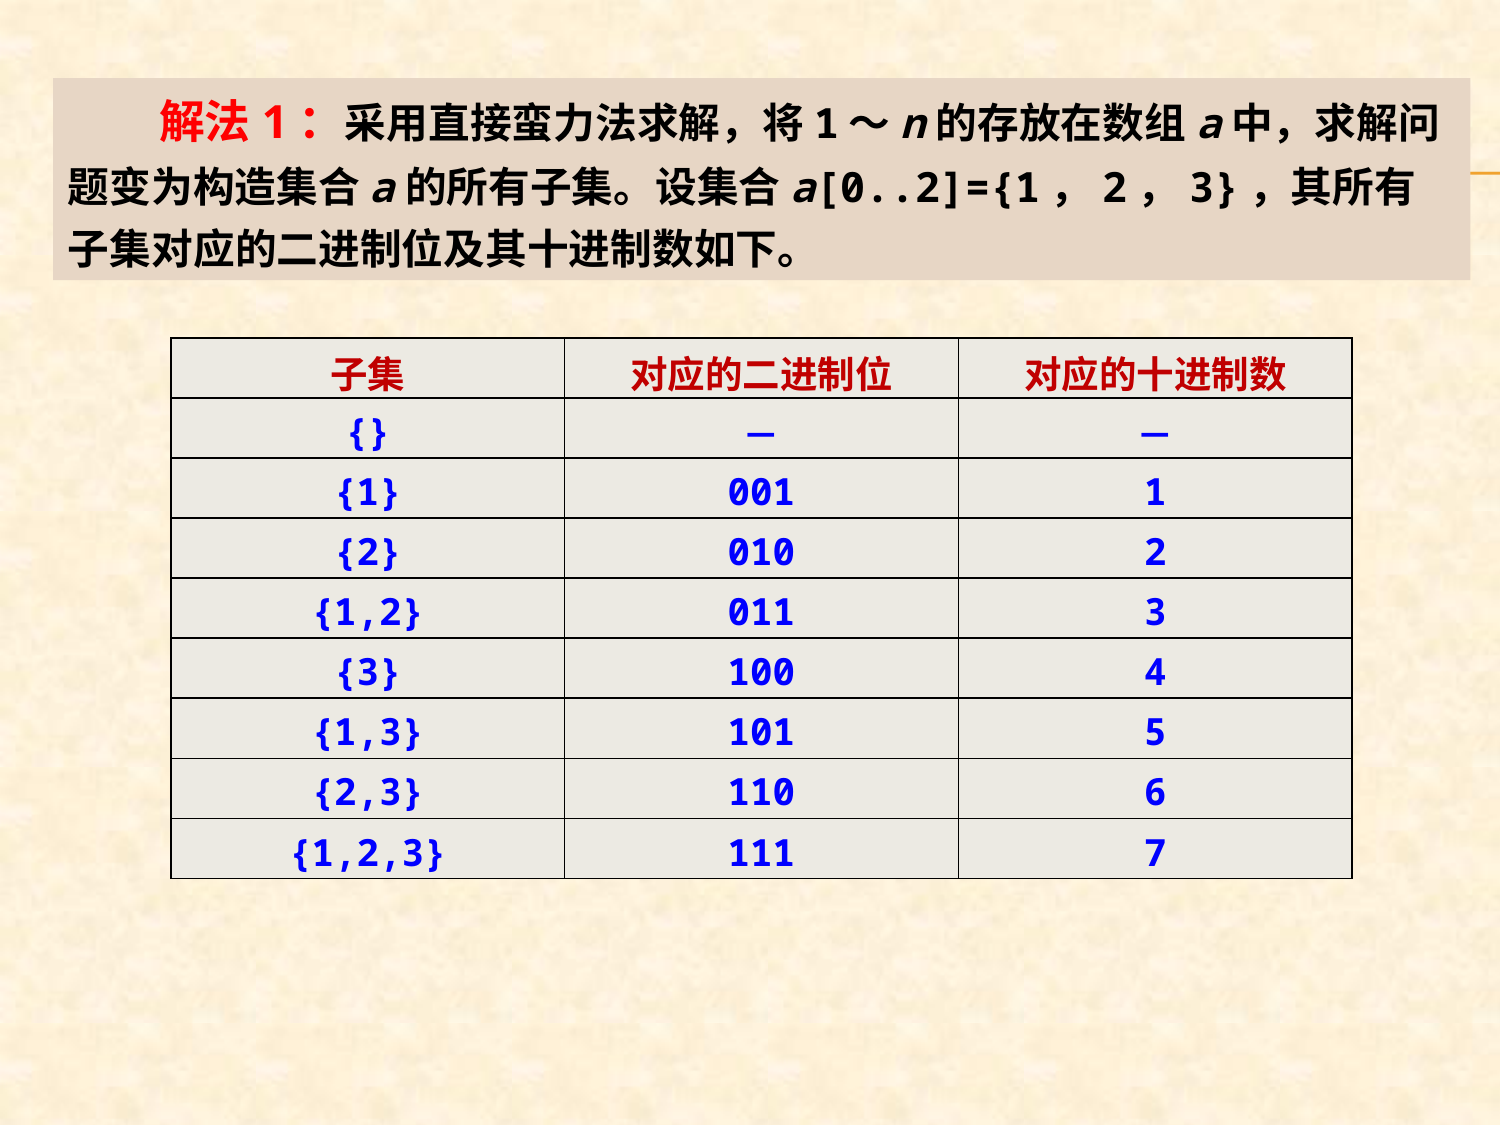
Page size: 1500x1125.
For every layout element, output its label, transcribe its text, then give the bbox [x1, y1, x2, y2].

table_cell 011 [565, 579, 958, 637]
table_cell {1,2} [172, 579, 564, 637]
table_cell － [565, 399, 958, 457]
table_cell 2 [959, 519, 1351, 577]
table_header 对应的十进制数 [959, 339, 1351, 397]
table_cell 6 [959, 759, 1351, 818]
picture [0, 0, 1500, 1125]
text_box 解法1：采用直接蛮力法求解，将1～n的存放在数组a中，求解问题变为构造集合a的所有子集。设集合a[0..2]={1，2，3}，其所有子集对应的二进制位及其十进制数如下。 [53, 78, 1471, 281]
table_cell 010 [565, 519, 958, 577]
table_cell 5 [959, 699, 1351, 758]
table_cell {2} [172, 519, 564, 577]
table_cell {2,3} [172, 759, 564, 818]
table_cell {3} [172, 639, 564, 697]
table_cell 110 [565, 759, 958, 818]
table_cell {1,3} [172, 699, 564, 758]
table_header 子集 [172, 339, 564, 397]
table_cell 3 [959, 579, 1351, 637]
table_cell － [959, 399, 1351, 457]
table_cell {1,2,3} [172, 819, 564, 878]
table_cell 100 [565, 639, 958, 697]
table_cell 101 [565, 699, 958, 758]
table_cell {} [172, 399, 564, 457]
table_cell 001 [565, 459, 958, 517]
table_cell 111 [565, 819, 958, 878]
table_cell 7 [959, 819, 1351, 878]
table_cell 1 [959, 459, 1351, 517]
table_header 对应的二进制位 [565, 339, 958, 397]
table_cell 4 [959, 639, 1351, 697]
table_cell {1} [172, 459, 564, 517]
